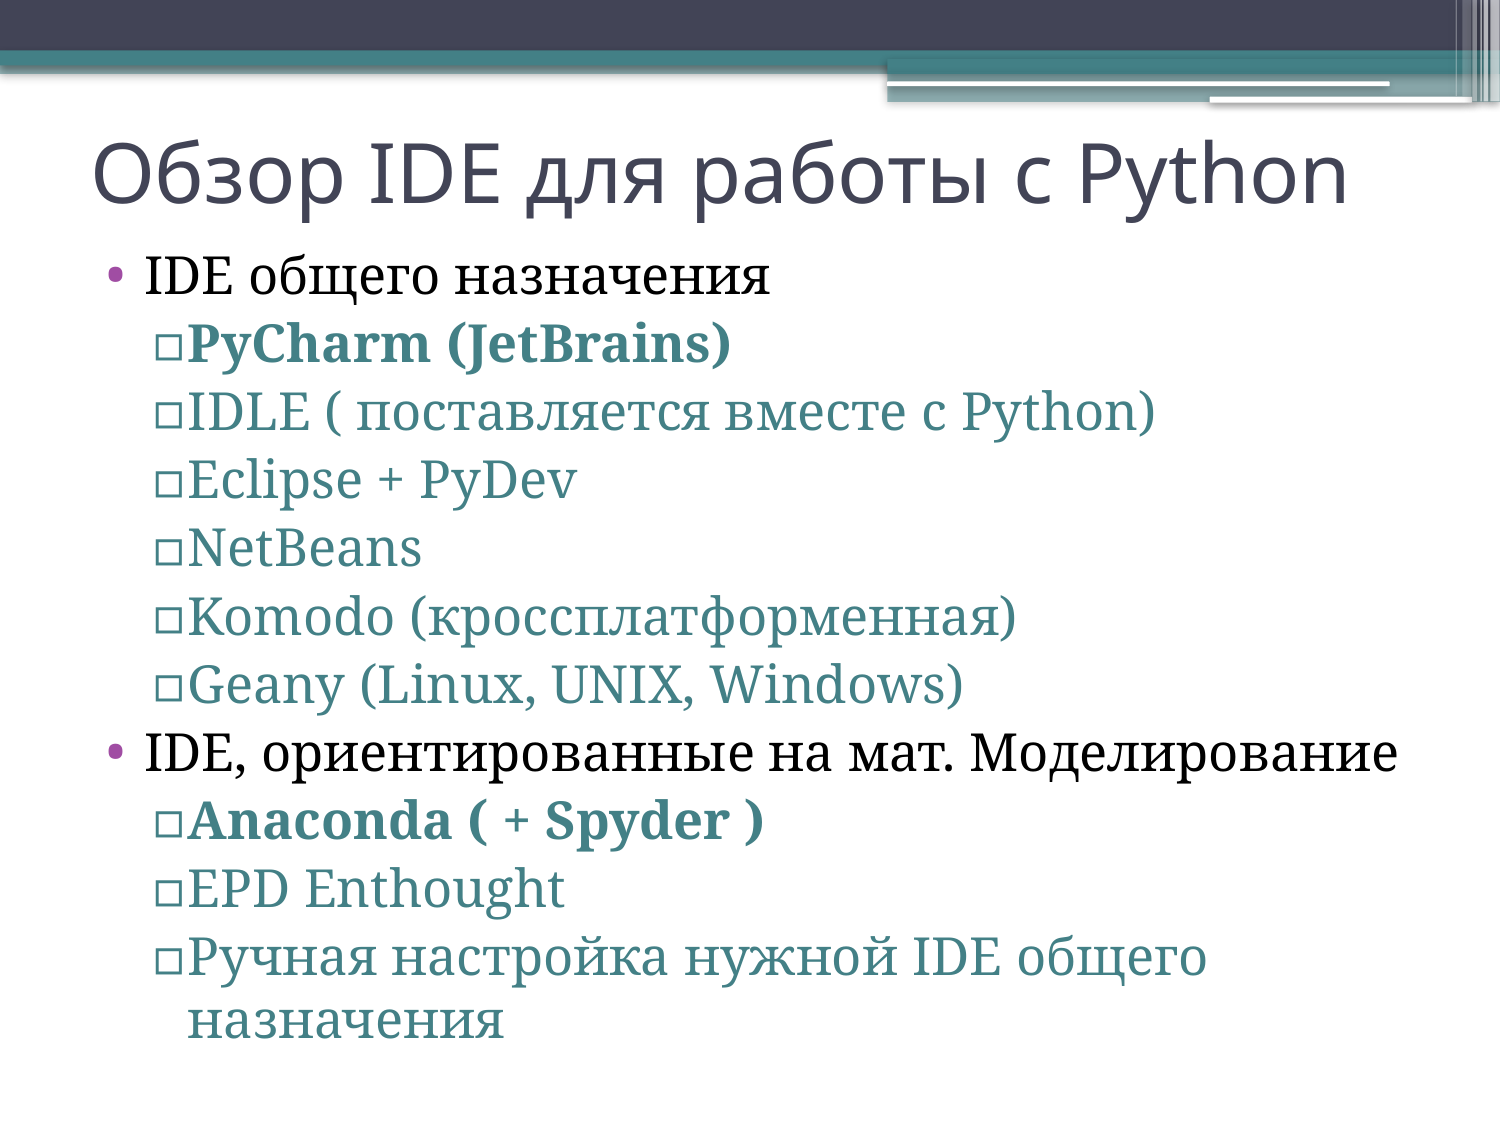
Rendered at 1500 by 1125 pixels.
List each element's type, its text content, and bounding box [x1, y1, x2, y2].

list IDE общего назначения PyCharm (JetBrains) IDLE ( поставляется вместе с Python) Eclipse + PyDev NetBeans Komodo (кроссплатформенная) Geany (Linux, UNIX, Windows) IDE, ориентированные на мат. Моделирование Anaconda ( + Spyder ) EPD Enthought Ручная настройка нужной IDE общего назначения [74, 234, 1426, 1079]
title Обзор IDE для работы с Python [74, 105, 1426, 234]
